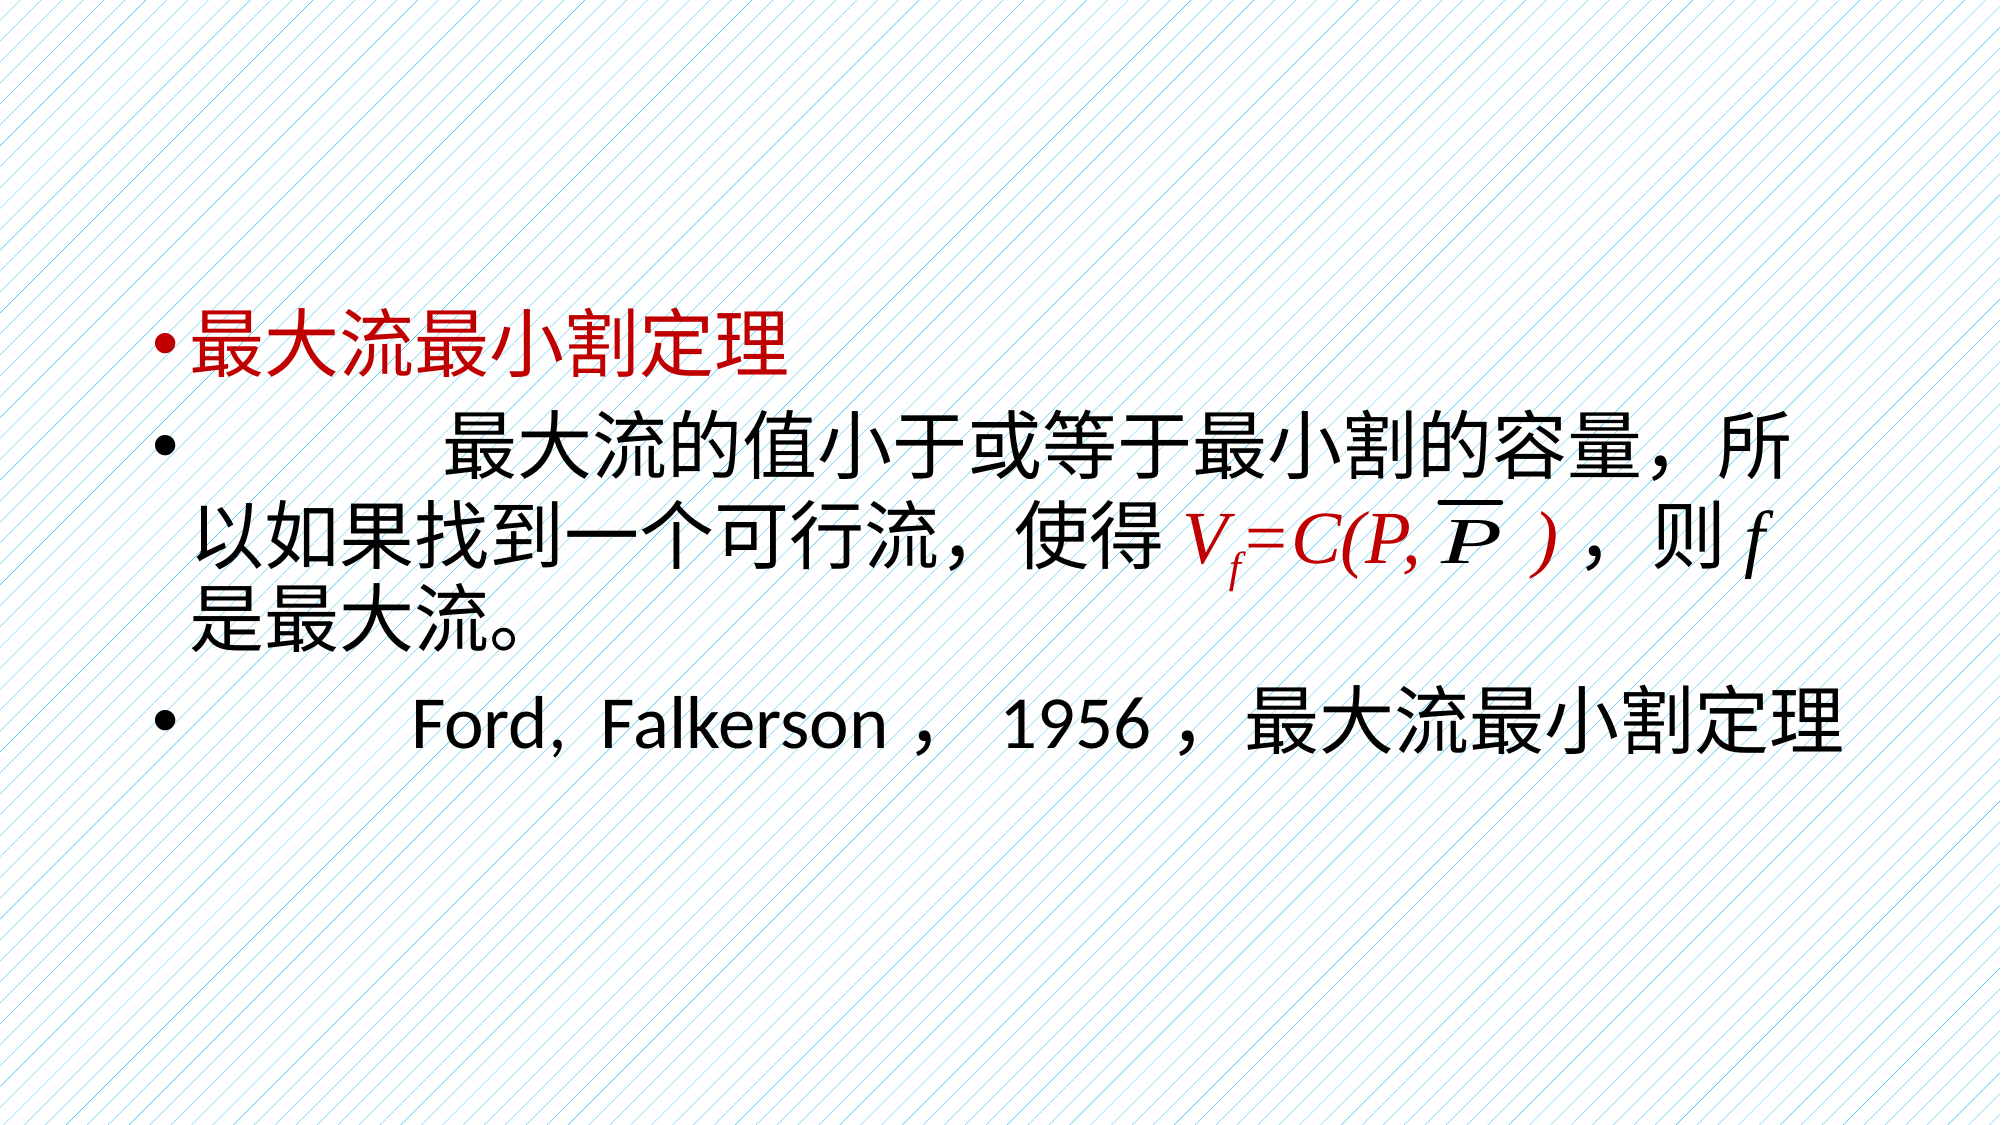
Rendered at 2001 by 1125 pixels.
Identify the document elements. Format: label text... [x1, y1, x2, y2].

picture [1717, 1014, 1829, 1125]
picture [306, 0, 606, 299]
picture [1780, 905, 2000, 1125]
picture [1320, 1014, 1432, 1125]
picture [1759, 884, 2000, 1125]
picture [1811, 110, 2000, 299]
picture [1905, 1030, 2000, 1125]
picture [902, 1014, 1014, 1125]
picture [735, 1014, 847, 1125]
picture [839, 1014, 951, 1125]
picture [1498, 0, 1798, 299]
picture [128, 1014, 241, 1125]
picture [0, 0, 188, 188]
picture [170, 1014, 282, 1125]
picture [881, 1014, 993, 1125]
picture [0, 531, 137, 669]
picture [1529, 1014, 1641, 1125]
picture [891, 0, 1192, 299]
picture [714, 1014, 826, 1125]
picture [1289, 0, 1589, 299]
picture [1863, 591, 2000, 729]
picture [1863, 319, 2000, 458]
picture [0, 740, 137, 878]
picture [0, 0, 251, 251]
picture [1863, 466, 2000, 604]
picture [1613, 1014, 1725, 1125]
picture [693, 1014, 805, 1125]
picture [1184, 0, 1484, 299]
picture [1445, 1014, 1558, 1125]
picture [1863, 236, 2000, 374]
picture [1863, 696, 2000, 834]
picture [1299, 1014, 1411, 1125]
picture [1435, 0, 1735, 299]
picture [1226, 0, 1526, 299]
picture [766, 0, 1066, 299]
picture [149, 1014, 261, 1125]
picture [662, 0, 962, 299]
picture [1843, 968, 2000, 1125]
picture [0, 0, 63, 63]
picture [525, 1014, 638, 1125]
picture [1247, 0, 1547, 299]
picture [1790, 89, 2000, 299]
picture [369, 0, 669, 299]
picture [1863, 173, 2000, 311]
picture [0, 489, 137, 627]
picture [975, 0, 1275, 299]
picture [965, 1014, 1077, 1125]
picture [829, 0, 1129, 299]
picture [536, 0, 836, 299]
picture [0, 0, 314, 314]
picture [139, 0, 439, 299]
picture [0, 656, 137, 795]
picture [1853, 152, 2000, 299]
picture [1863, 988, 2000, 1125]
picture [1404, 1014, 1516, 1125]
picture [0, 782, 137, 920]
picture [1947, 1072, 2000, 1125]
picture [494, 0, 795, 299]
picture [1863, 738, 2000, 876]
picture [1571, 1014, 1683, 1125]
picture [358, 1014, 470, 1125]
picture [1738, 1014, 1850, 1125]
picture [1665, 0, 1965, 299]
picture [1675, 1014, 1788, 1125]
picture [463, 1014, 575, 1125]
picture [0, 573, 137, 711]
picture [1654, 1014, 1767, 1125]
picture [0, 343, 137, 481]
picture [0, 719, 137, 857]
picture [0, 405, 137, 544]
picture [233, 1014, 345, 1125]
picture [0, 761, 137, 899]
picture [0, 677, 137, 815]
picture [0, 552, 137, 690]
picture [1863, 717, 2000, 855]
picture [682, 0, 983, 299]
picture [1466, 1014, 1578, 1125]
picture [1863, 382, 2000, 520]
picture [515, 0, 815, 299]
picture [1863, 194, 2000, 332]
picture [484, 1014, 596, 1125]
picture [797, 1014, 909, 1125]
picture [912, 0, 1213, 299]
picture [160, 0, 460, 299]
picture [0, 0, 167, 167]
picture [1968, 1093, 2000, 1125]
picture [1863, 215, 2000, 353]
picture [1863, 403, 2000, 541]
picture [0, 0, 355, 355]
picture [1623, 0, 1923, 299]
picture [1581, 0, 1882, 299]
picture [1863, 570, 2000, 709]
picture [871, 0, 1171, 299]
picture [0, 907, 137, 1045]
picture [1487, 1014, 1599, 1125]
picture [1863, 529, 2000, 667]
picture [0, 447, 137, 585]
picture [1006, 1014, 1119, 1125]
picture [944, 1014, 1056, 1125]
picture [202, 0, 502, 299]
picture [1602, 0, 1903, 299]
picture [473, 0, 774, 299]
picture [0, 635, 137, 774]
picture [1027, 1014, 1139, 1125]
picture [850, 0, 1150, 299]
picture [254, 1014, 366, 1125]
picture [379, 1014, 491, 1125]
picture [1863, 508, 2000, 646]
picture [0, 698, 137, 836]
picture [1059, 0, 1359, 299]
picture [1863, 779, 2000, 918]
picture [1863, 361, 2000, 499]
picture [0, 0, 418, 418]
picture [1550, 1014, 1662, 1125]
picture [1863, 654, 2000, 792]
picture [1832, 131, 2000, 299]
picture [1477, 0, 1777, 299]
picture [442, 1014, 554, 1125]
picture [557, 0, 857, 299]
picture [0, 614, 137, 753]
picture [1456, 0, 1756, 299]
picture [0, 364, 137, 502]
picture [1863, 257, 2000, 395]
picture [787, 0, 1087, 299]
picture [0, 0, 376, 376]
picture [348, 0, 648, 299]
picture [432, 0, 732, 299]
picture [1362, 1014, 1474, 1125]
picture [609, 1014, 721, 1125]
picture [86, 1014, 199, 1125]
picture [1142, 0, 1443, 299]
picture [808, 0, 1108, 299]
picture [1383, 1014, 1495, 1125]
picture [933, 0, 1234, 299]
picture [296, 1014, 408, 1125]
picture [0, 970, 137, 1108]
picture [0, 0, 84, 84]
picture [243, 0, 544, 299]
picture [1770, 69, 2000, 299]
picture [1153, 1014, 1265, 1125]
picture [316, 1014, 429, 1125]
picture [223, 0, 523, 299]
picture [651, 1014, 763, 1125]
picture [411, 0, 711, 299]
picture [1038, 0, 1338, 299]
picture [1863, 821, 2000, 959]
picture [1101, 0, 1401, 299]
picture [0, 0, 230, 230]
picture [1863, 758, 2000, 897]
picture [0, 0, 42, 42]
picture [181, 0, 481, 299]
picture [1863, 340, 2000, 479]
picture [599, 0, 899, 299]
picture [1163, 0, 1463, 299]
picture [1884, 1009, 2000, 1125]
picture [0, 803, 137, 941]
picture [954, 0, 1254, 299]
picture [1069, 1014, 1181, 1125]
picture [546, 1014, 659, 1125]
picture [0, 0, 272, 272]
picture [1048, 1014, 1160, 1125]
picture [1644, 0, 1944, 299]
picture [630, 1014, 742, 1125]
picture [275, 1014, 387, 1125]
picture [1863, 549, 2000, 688]
picture [1508, 1014, 1620, 1125]
picture [0, 0, 293, 293]
picture [1236, 1014, 1348, 1125]
picture [1090, 1014, 1202, 1125]
picture [0, 0, 105, 105]
picture [421, 1014, 533, 1125]
picture [818, 1014, 930, 1125]
picture [0, 0, 146, 146]
picture [1519, 0, 1819, 299]
picture [1801, 926, 2000, 1125]
picture [1331, 0, 1631, 299]
picture [724, 0, 1024, 299]
picture [1174, 1014, 1286, 1125]
picture [923, 1014, 1035, 1125]
picture [0, 0, 21, 21]
picture [620, 0, 920, 299]
picture [1194, 1014, 1307, 1125]
picture [1351, 0, 1652, 299]
picture [505, 1014, 617, 1125]
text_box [1423, 486, 1524, 575]
picture [1121, 0, 1422, 299]
picture [1926, 1051, 2000, 1125]
picture [1707, 6, 2000, 299]
picture [1132, 1014, 1244, 1125]
picture [1372, 0, 1673, 299]
picture [567, 1014, 680, 1125]
picture [1989, 1114, 2000, 1125]
picture [1592, 1014, 1704, 1125]
picture [1393, 0, 1693, 299]
picture [264, 0, 565, 299]
picture [45, 1014, 157, 1125]
picture [0, 928, 137, 1066]
picture [0, 824, 137, 962]
picture [1863, 800, 2000, 939]
picture [745, 0, 1045, 299]
picture [1205, 0, 1505, 299]
picture [1215, 1014, 1328, 1125]
picture [1414, 0, 1714, 299]
picture [985, 1014, 1098, 1125]
picture [107, 1014, 220, 1125]
picture [0, 510, 137, 648]
picture [1749, 48, 2000, 299]
picture [0, 385, 137, 523]
picture [1278, 1014, 1390, 1125]
picture [1080, 0, 1380, 299]
picture [1310, 0, 1610, 299]
picture [0, 426, 137, 565]
picture [0, 844, 137, 983]
picture [1863, 633, 2000, 771]
picture [1111, 1014, 1223, 1125]
picture [0, 949, 137, 1087]
picture [1822, 947, 2000, 1125]
picture [1863, 299, 2000, 437]
picture [191, 1014, 303, 1125]
picture [703, 0, 1004, 299]
picture [3, 991, 137, 1125]
picture [1863, 445, 2000, 583]
picture [390, 0, 690, 299]
picture [578, 0, 878, 299]
picture [285, 0, 585, 299]
picture [1686, 0, 1986, 299]
picture [0, 594, 137, 732]
picture [0, 0, 126, 126]
picture [1696, 1014, 1808, 1125]
picture [0, 468, 137, 606]
picture [0, 322, 137, 460]
picture [588, 1014, 700, 1125]
picture [1863, 487, 2000, 625]
picture [1863, 863, 2000, 1001]
picture [0, 0, 335, 335]
picture [337, 1014, 450, 1125]
picture [1728, 27, 2000, 299]
picture [400, 1014, 512, 1125]
picture [24, 1012, 137, 1125]
picture [1863, 424, 2000, 562]
picture [1863, 278, 2000, 416]
picture [1017, 0, 1317, 299]
picture [0, 865, 137, 1004]
picture [641, 0, 941, 299]
picture [1633, 1014, 1746, 1125]
picture [755, 1014, 868, 1125]
picture [1863, 842, 2000, 980]
picture [327, 0, 627, 299]
picture [776, 1014, 889, 1125]
picture [672, 1014, 784, 1125]
picture [1257, 1014, 1369, 1125]
picture [1863, 612, 2000, 750]
picture [860, 1014, 972, 1125]
picture [0, 0, 397, 397]
picture [0, 0, 209, 209]
picture [0, 886, 137, 1024]
picture [1341, 1014, 1453, 1125]
picture [1863, 675, 2000, 813]
picture [0, 301, 137, 439]
picture [452, 0, 753, 299]
picture [212, 1014, 324, 1125]
picture [1560, 0, 1861, 299]
picture [1268, 0, 1568, 299]
picture [996, 0, 1296, 299]
list 最大流最小割定理 最大流的值小于或等于最小割的容量，所以如果找到一个可行流，使得Vf=C(P, )，则f是最大流。 Ford, Falkerson，1956，最大流最小割定理 [137, 299, 1863, 1014]
picture [66, 1014, 178, 1125]
picture [1540, 0, 1840, 299]
picture [1424, 1014, 1537, 1125]
